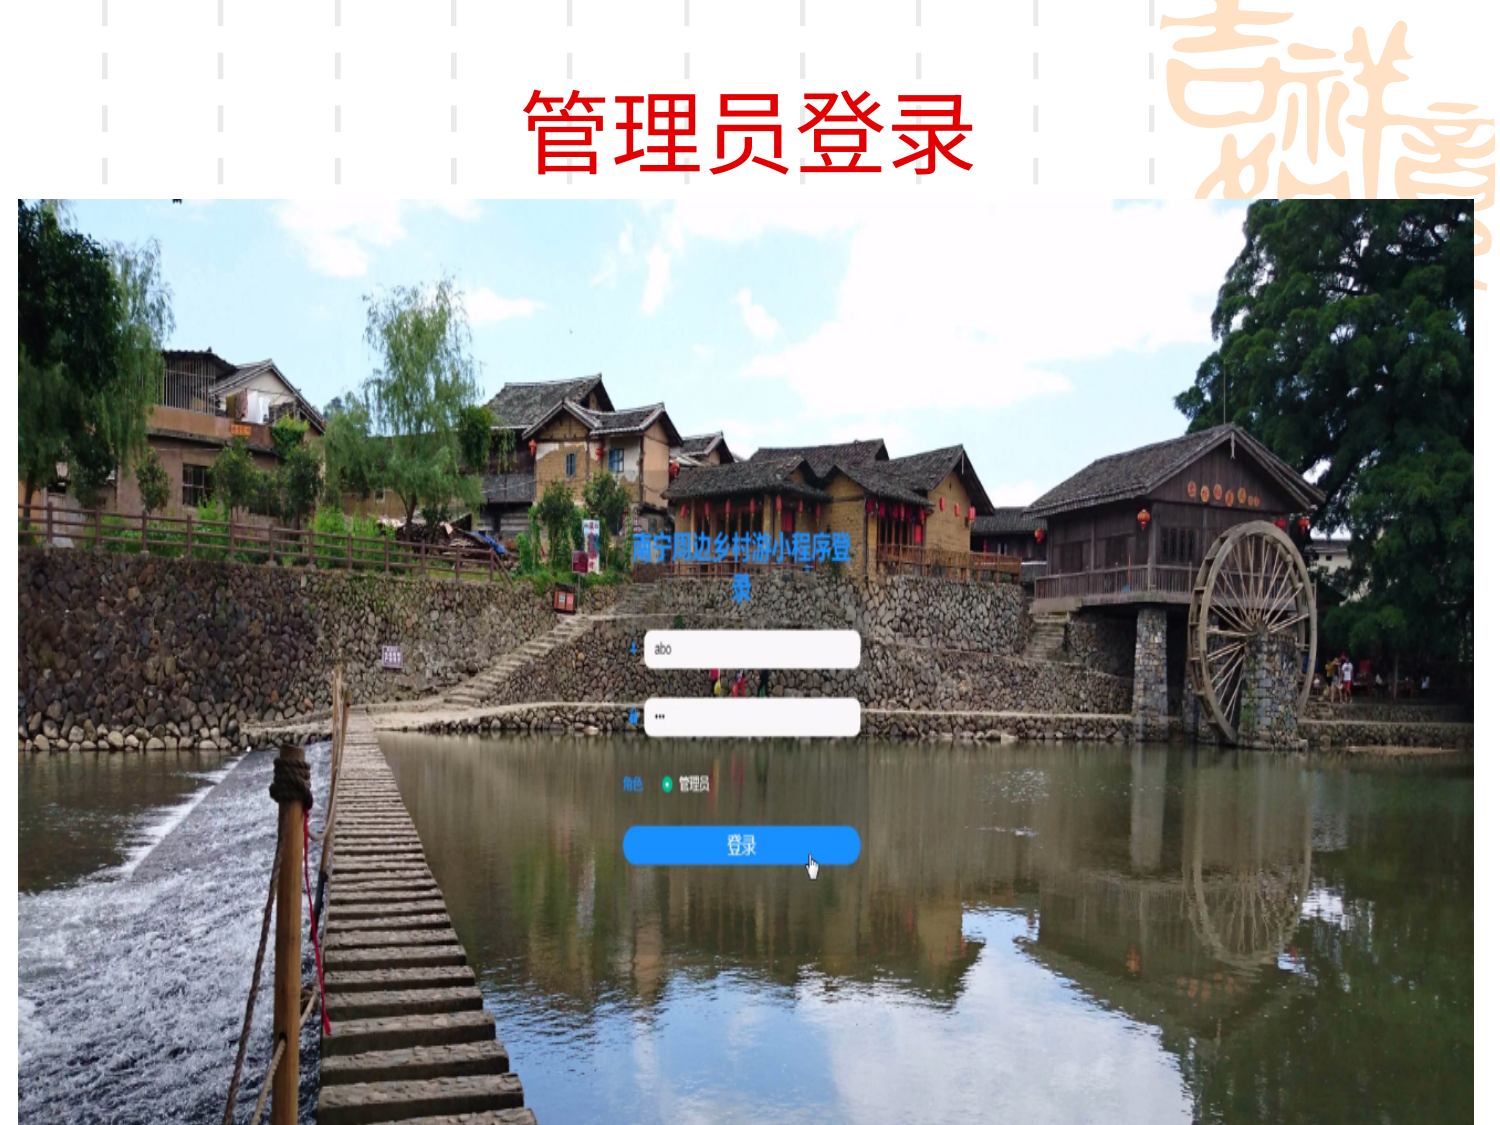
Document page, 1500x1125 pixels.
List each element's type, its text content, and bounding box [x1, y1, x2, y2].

title 管理员登录 [48, 37, 1451, 198]
picture [18, 199, 1474, 1125]
